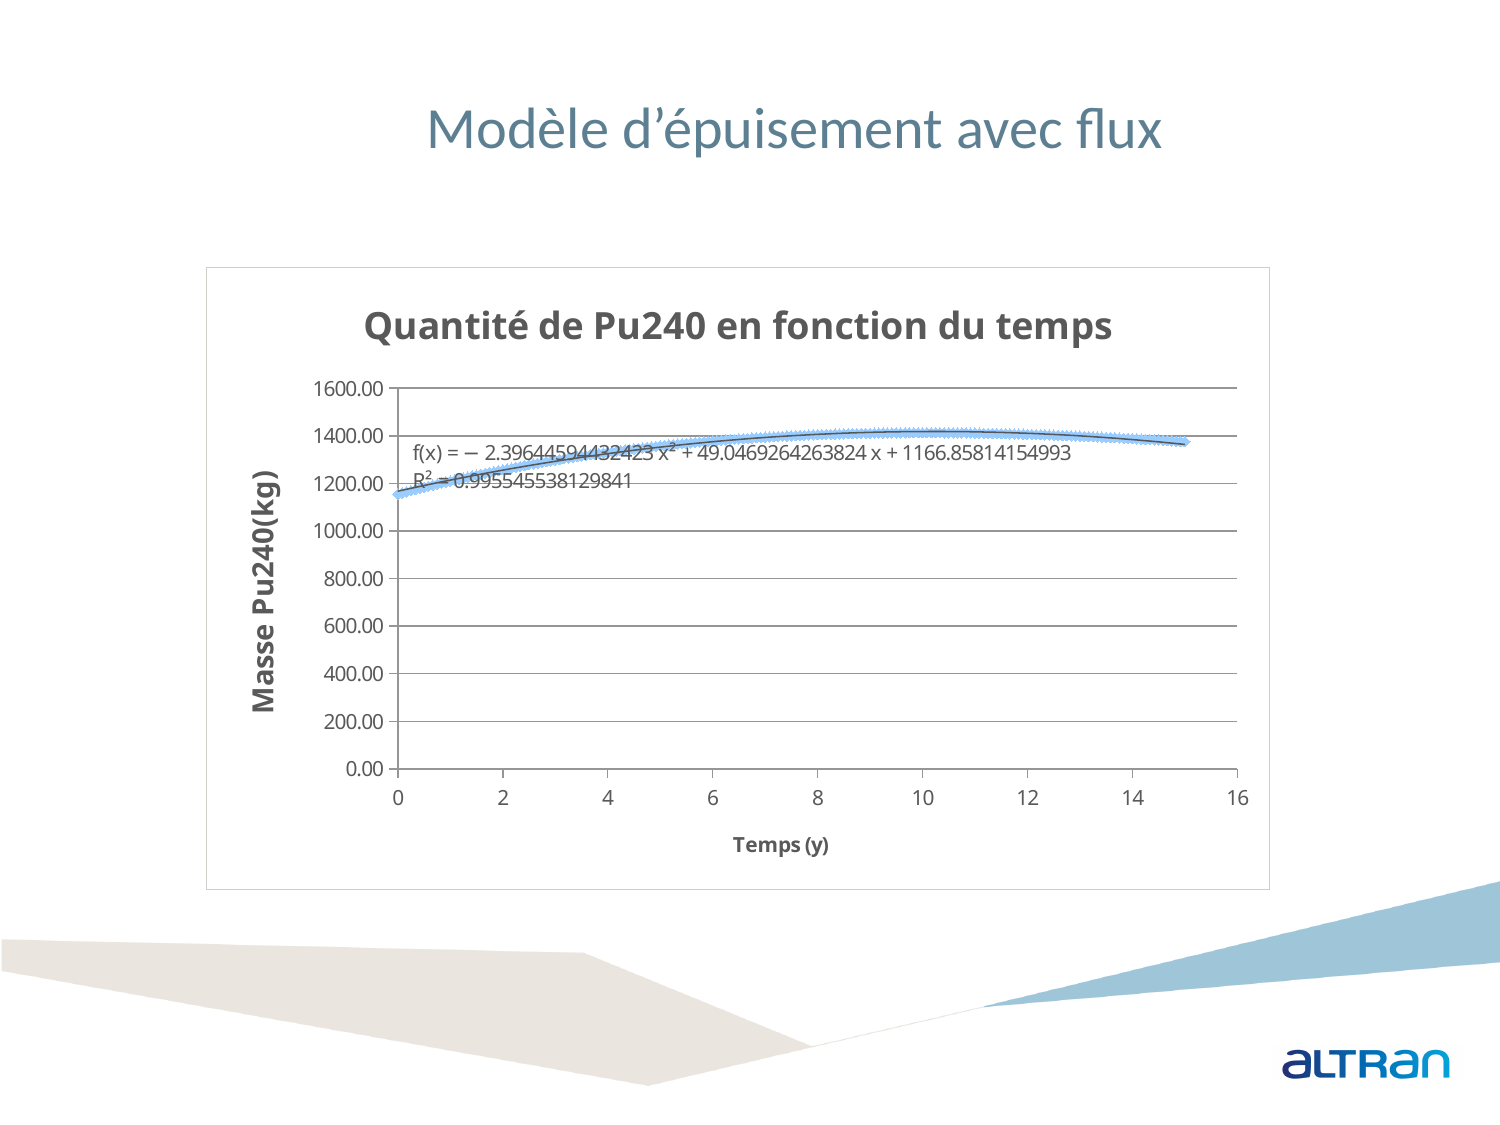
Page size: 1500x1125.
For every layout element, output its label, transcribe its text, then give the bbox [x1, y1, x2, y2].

chart [206, 266, 1270, 890]
picture [1, 878, 1500, 1119]
text_box Modèle d’épuisement avec flux [164, 30, 1425, 219]
